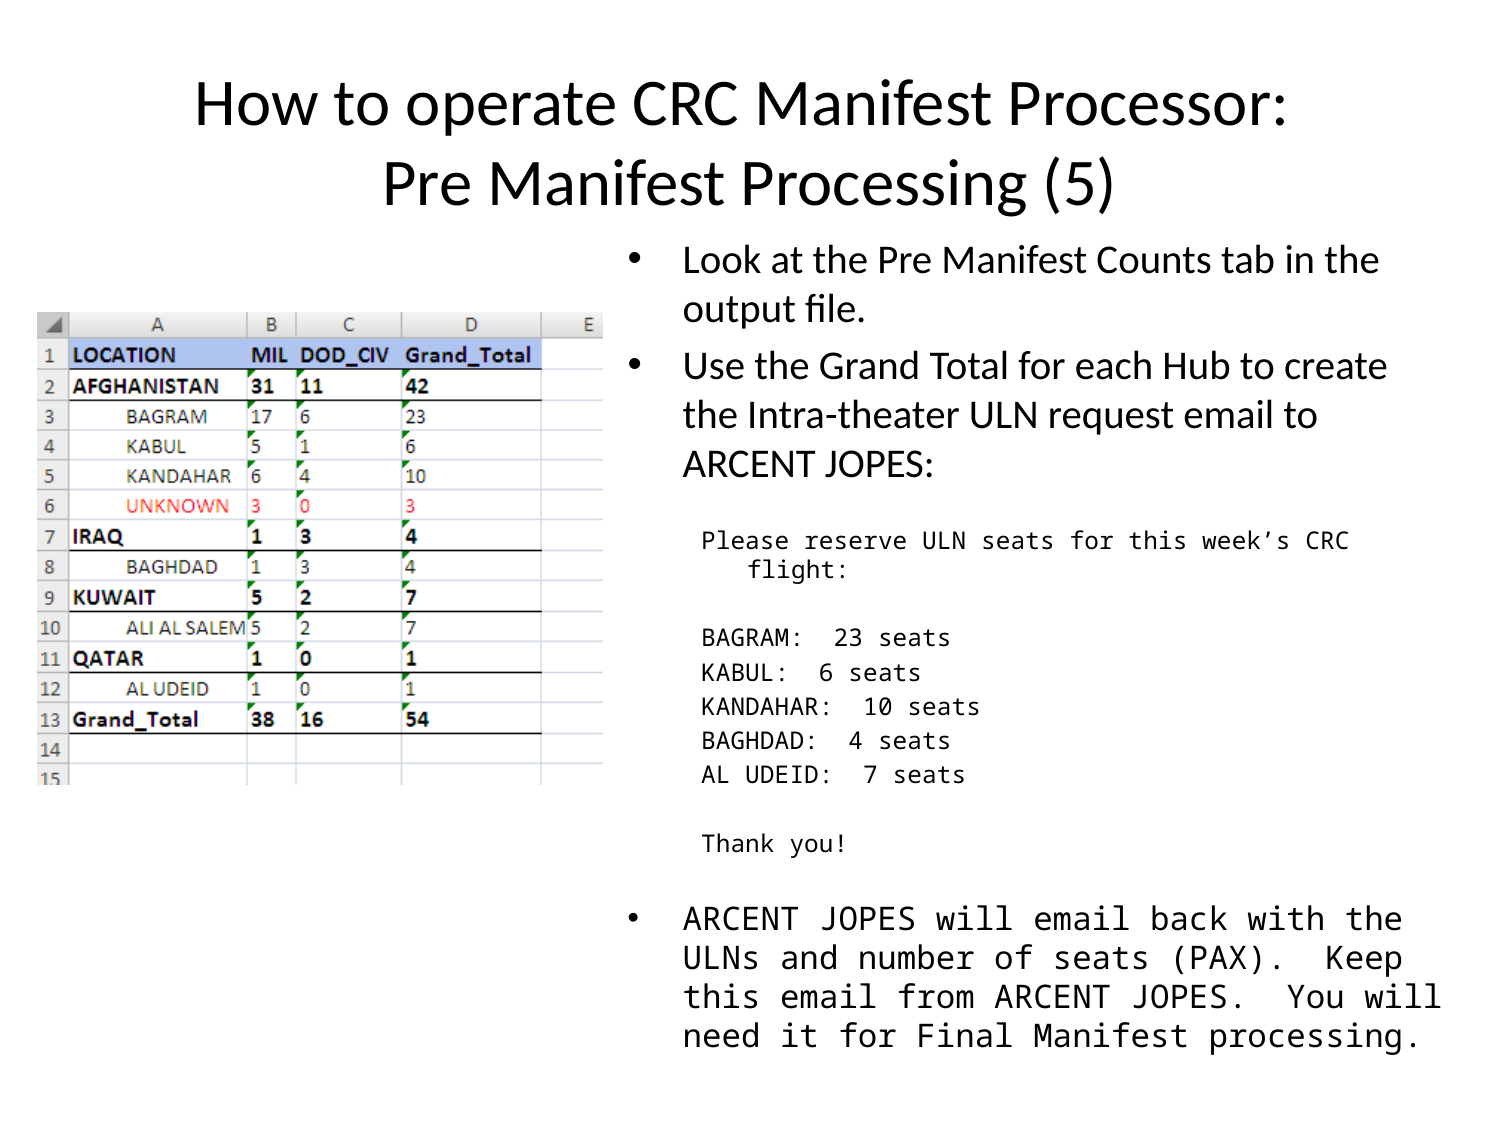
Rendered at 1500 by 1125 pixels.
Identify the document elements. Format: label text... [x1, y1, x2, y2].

title How to operate CRC Manifest Processor: Pre Manifest Processing (5) [75, 45, 1425, 233]
picture [37, 312, 604, 785]
list Look at the Pre Manifest Counts tab in the output file. Use the Grand Total for each Hub to create the Intra-theater ULN request email to ARCENT JOPES: Please reserve ULN seats for this week’s CRC flight: BAGRAM: 23 seats KABUL: 6 seats KANDAHAR: 10 seats BAGHDAD: 4 seats AL UDEID: 7 seats Thank you! ARCENT JOPES will email back with the ULNs and number of seats (PAX). Keep this email from ARCENT JOPES. You will need it for Final Manifest processing. [612, 224, 1463, 1088]
